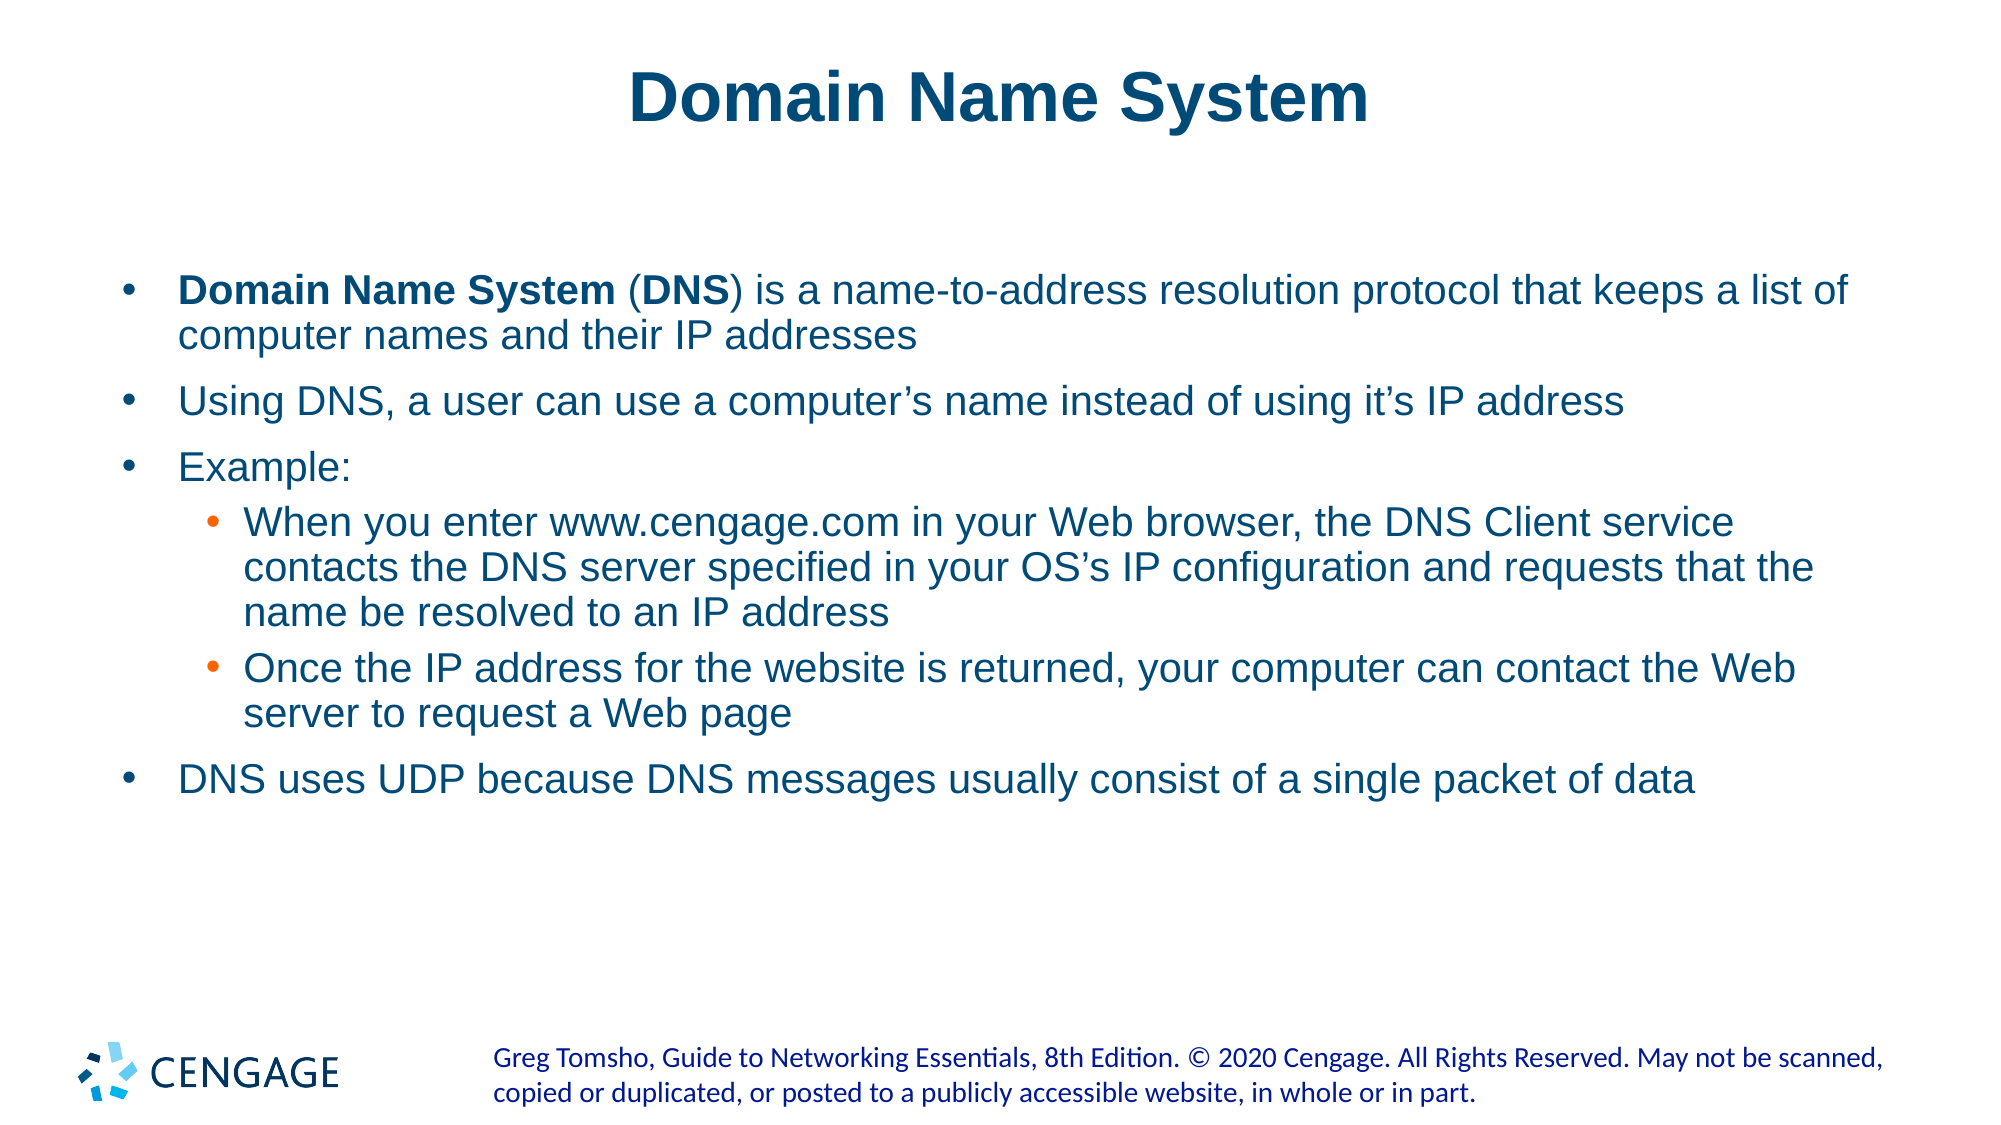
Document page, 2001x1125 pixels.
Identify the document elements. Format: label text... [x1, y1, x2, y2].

title Domain Name System [137, 59, 1863, 171]
picture [78, 1042, 338, 1101]
list Domain Name System (DNS) is a name-to-address resolution protocol that keeps a list of computer names and their IP addresses Using DNS, a user can use a computer’s name instead of using it’s IP address Example: When you enter www.cengage.com in your Web browser, the DNS Client service contacts the DNS server specified in your OS’s IP configuration and requests that the name be resolved to an IP address Once the IP address for the website is returned, your computer can contact the Web server to request a Web page DNS uses UDP because DNS messages usually consist of a single packet of data [121, 268, 1880, 990]
